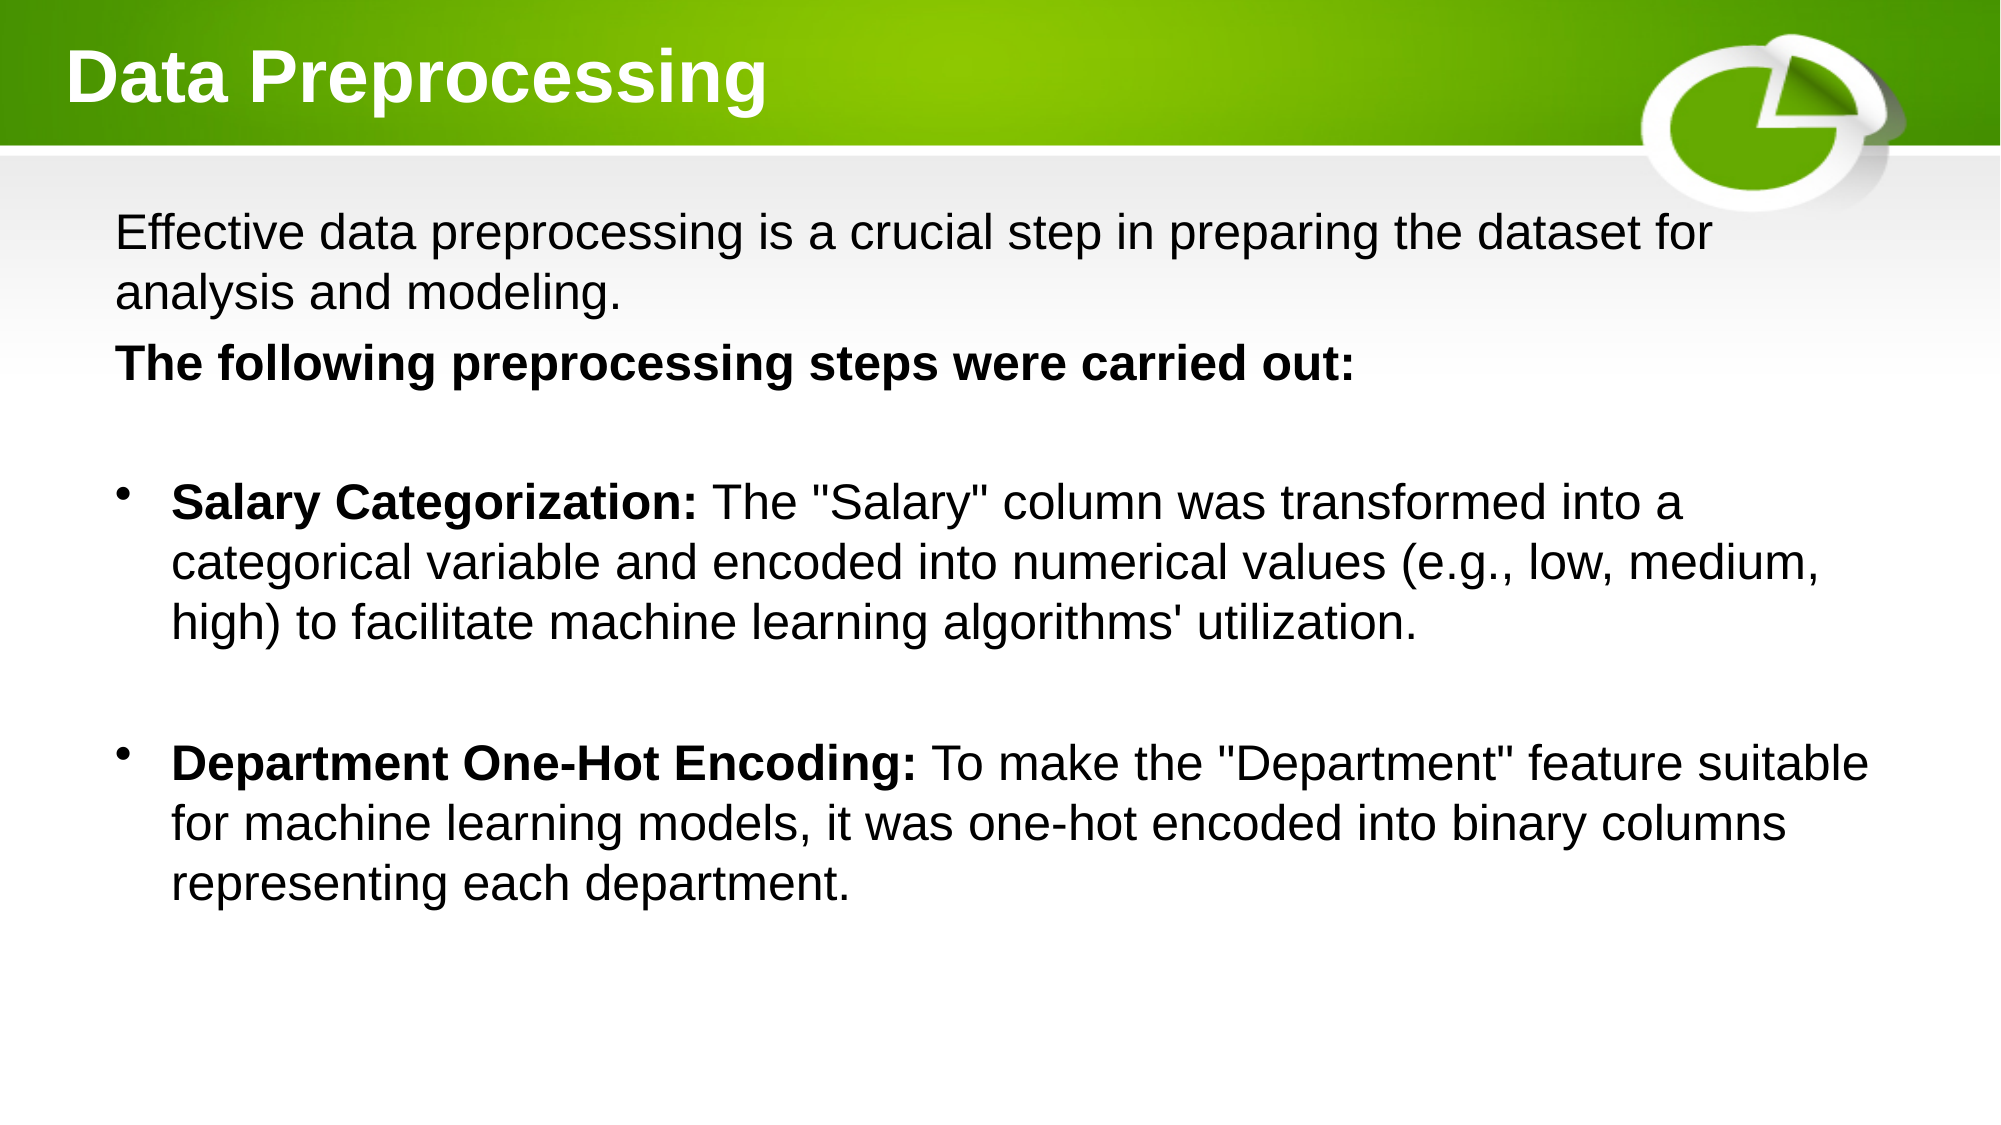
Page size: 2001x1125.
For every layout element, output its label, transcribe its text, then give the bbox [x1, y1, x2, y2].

picture [0, 0, 2001, 1125]
list Effective data preprocessing is a crucial step in preparing the dataset for analysis and modeling. The following preprocessing steps were carried out: Salary Categorization: The "Salary" column was transformed into a categorical variable and encoded into numerical values (e.g., low, medium, high) to facilitate machine learning algorithms' utilization. Department One-Hot Encoding: To make the "Department" feature suitable for machine learning models, it was one-hot encoded into binary columns representing each department. [99, 192, 1901, 1006]
title Data Preprocessing [50, 23, 1851, 120]
